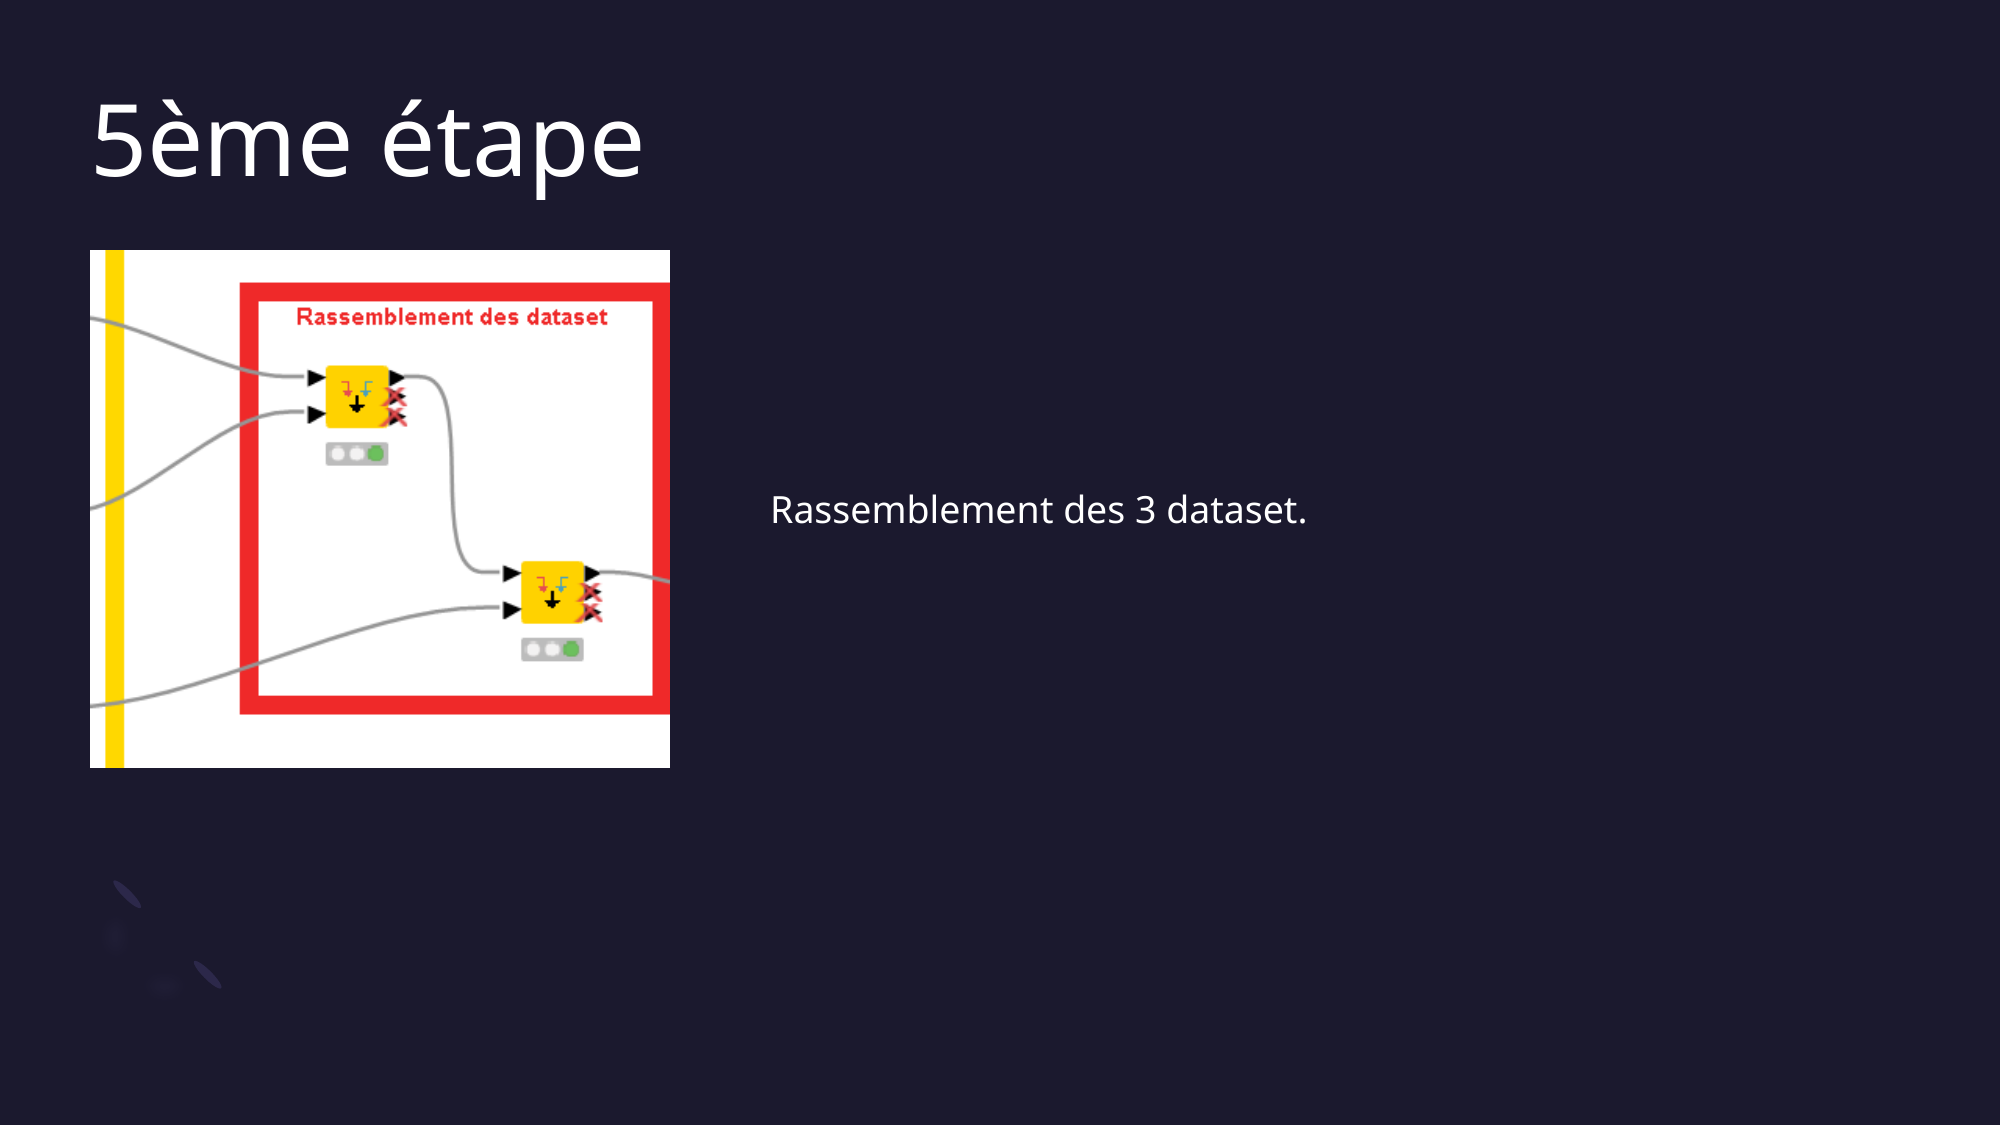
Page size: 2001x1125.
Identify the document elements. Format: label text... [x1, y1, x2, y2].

title 5ème étape [90, 90, 1910, 309]
text_box Rassemblement des 3 dataset. [755, 479, 1508, 539]
picture [90, 250, 670, 768]
